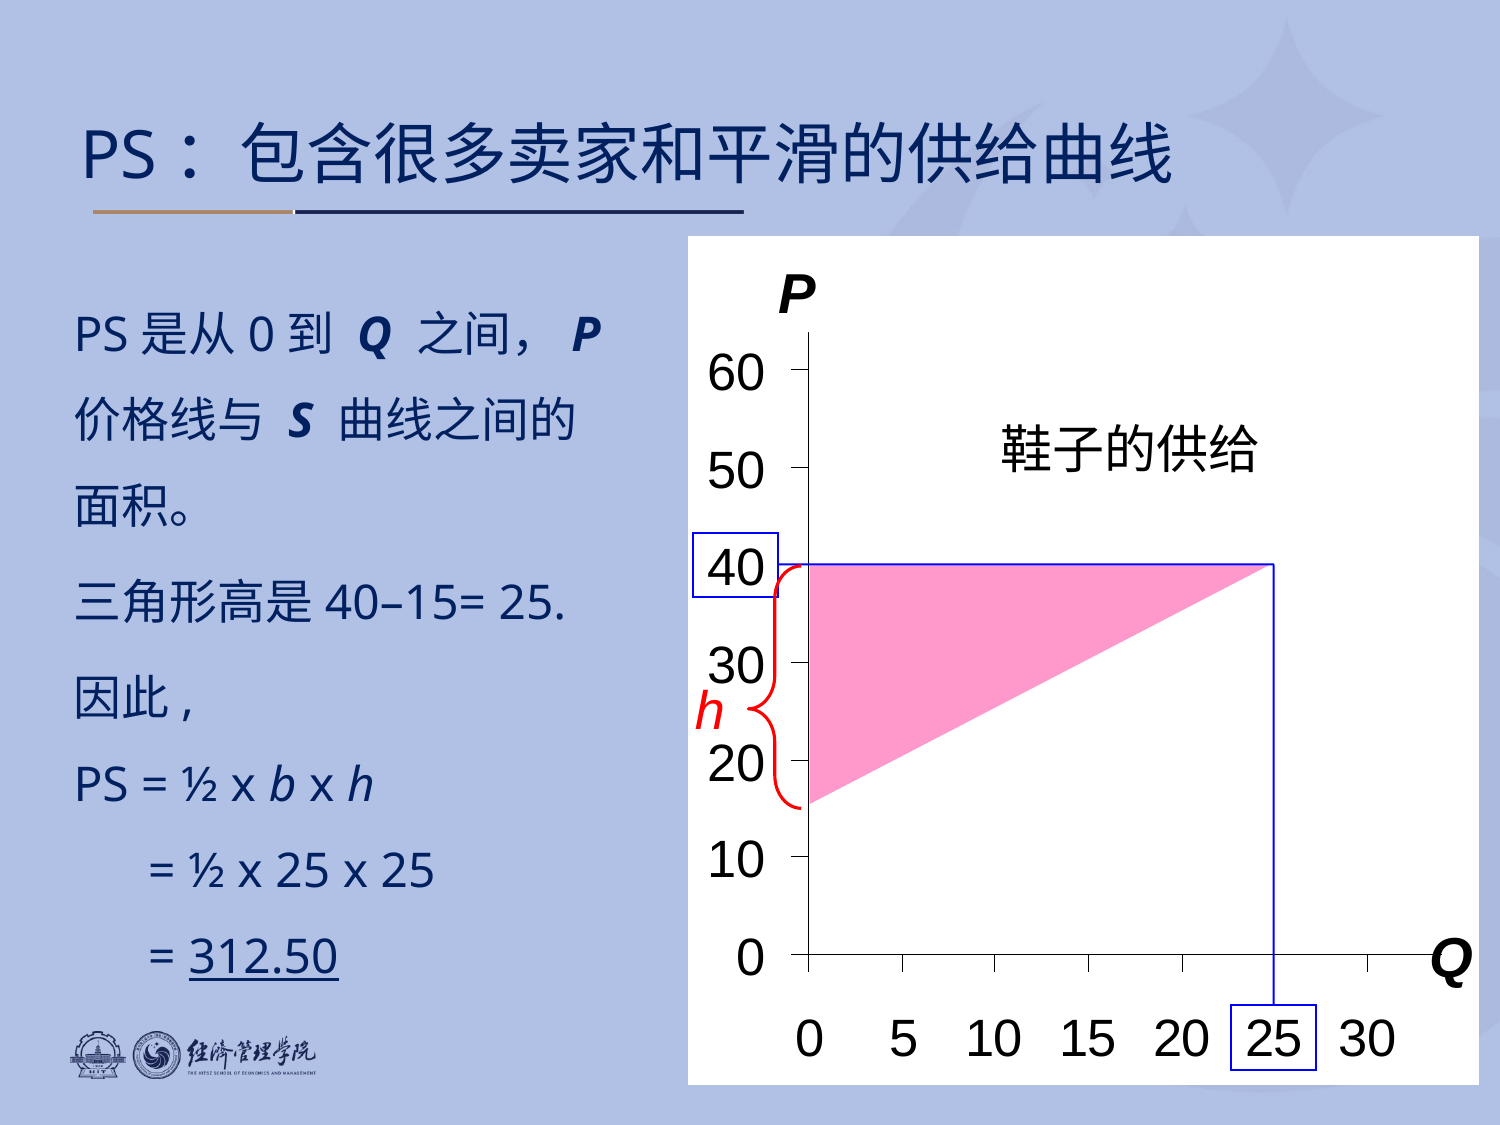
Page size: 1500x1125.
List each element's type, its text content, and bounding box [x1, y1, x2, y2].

title PS：包含很多卖家和平滑的供给曲线 [64, 113, 1211, 191]
text_box PS是从0到 Q 之间，P 价格线与 S 曲线之间的面积。 三角形高是40–15= 25. 因此, PS = ½ x b x h = ½ x 25 x 25 = 312.50 [58, 267, 621, 999]
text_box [676, 225, 1495, 1095]
picture [0, 0, 1500, 1125]
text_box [679, 565, 802, 809]
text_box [692, 532, 1275, 598]
